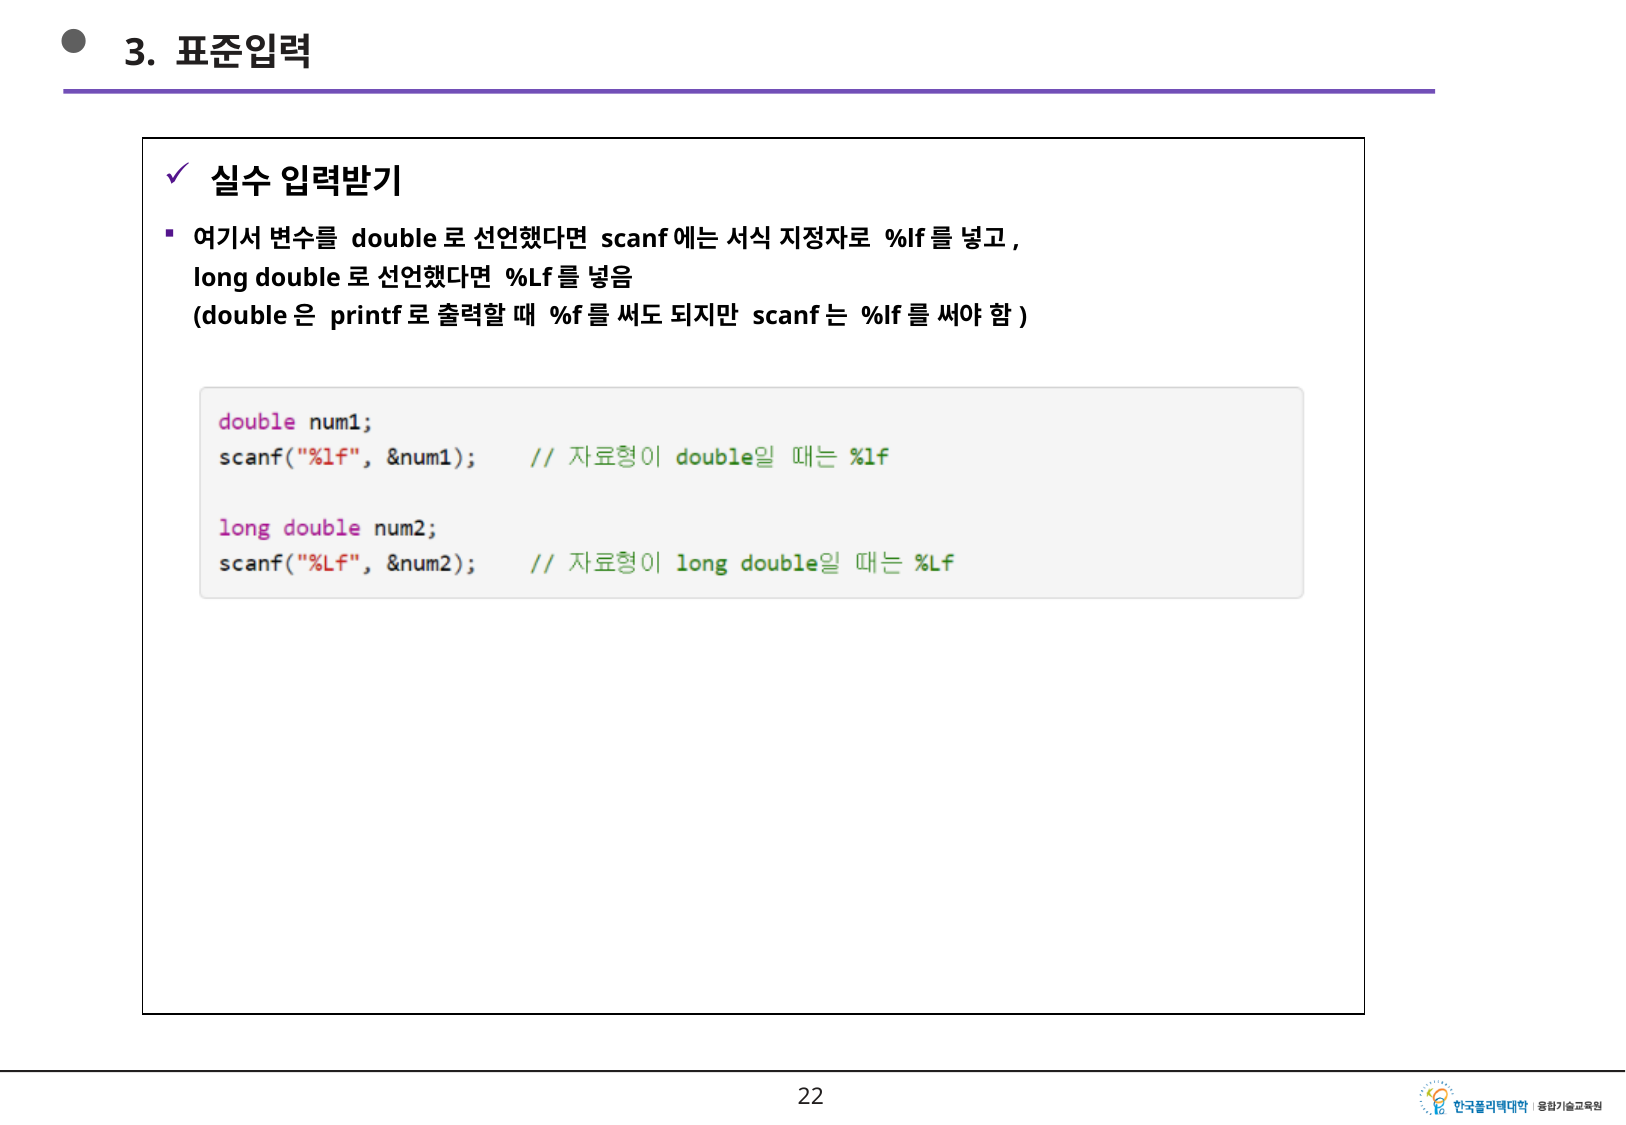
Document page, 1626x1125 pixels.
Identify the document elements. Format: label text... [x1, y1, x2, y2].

picture [198, 384, 1309, 605]
text_box 실수 입력받기 여기서 변수를 double로 선언했다면 scanf에는 서식 지정자로 %lf를 넣고, long double로 선언했다면 %Lf를 넣음 (double은 printf로 출력할 때 %f를 써도 되지만 scanf는 %lf를 써야 함) [142, 138, 1365, 1014]
picture [1415, 1076, 1604, 1118]
text_box 3. 표준입력 [109, 20, 943, 93]
text_box 21 [765, 1072, 857, 1123]
text_box [44, 0, 1604, 114]
